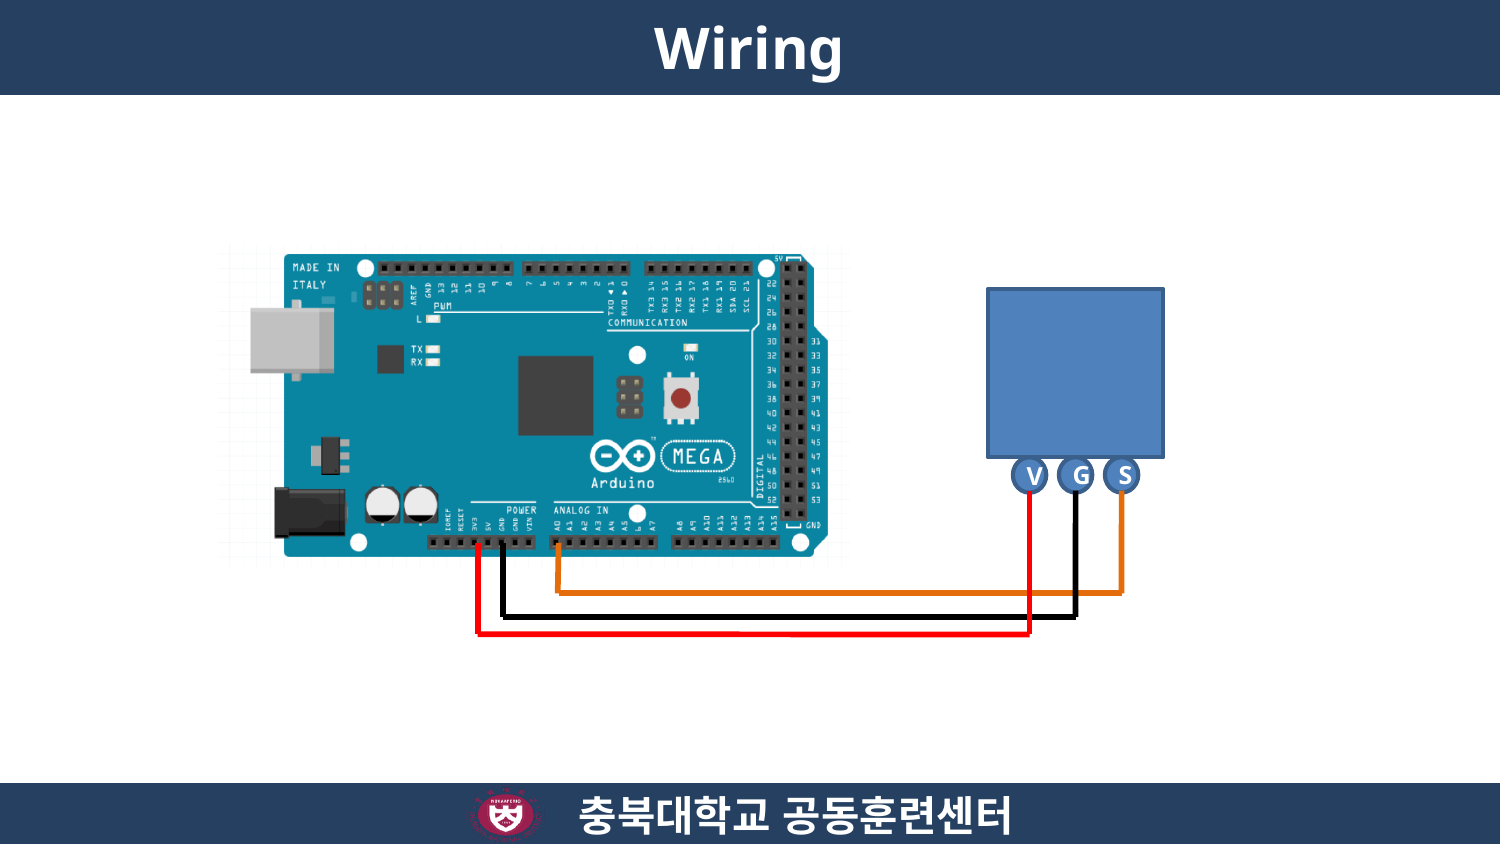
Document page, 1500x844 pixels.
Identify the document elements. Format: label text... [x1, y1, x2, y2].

title Wiring [0, 0, 1500, 95]
picture [466, 785, 545, 844]
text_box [218, 244, 1164, 635]
